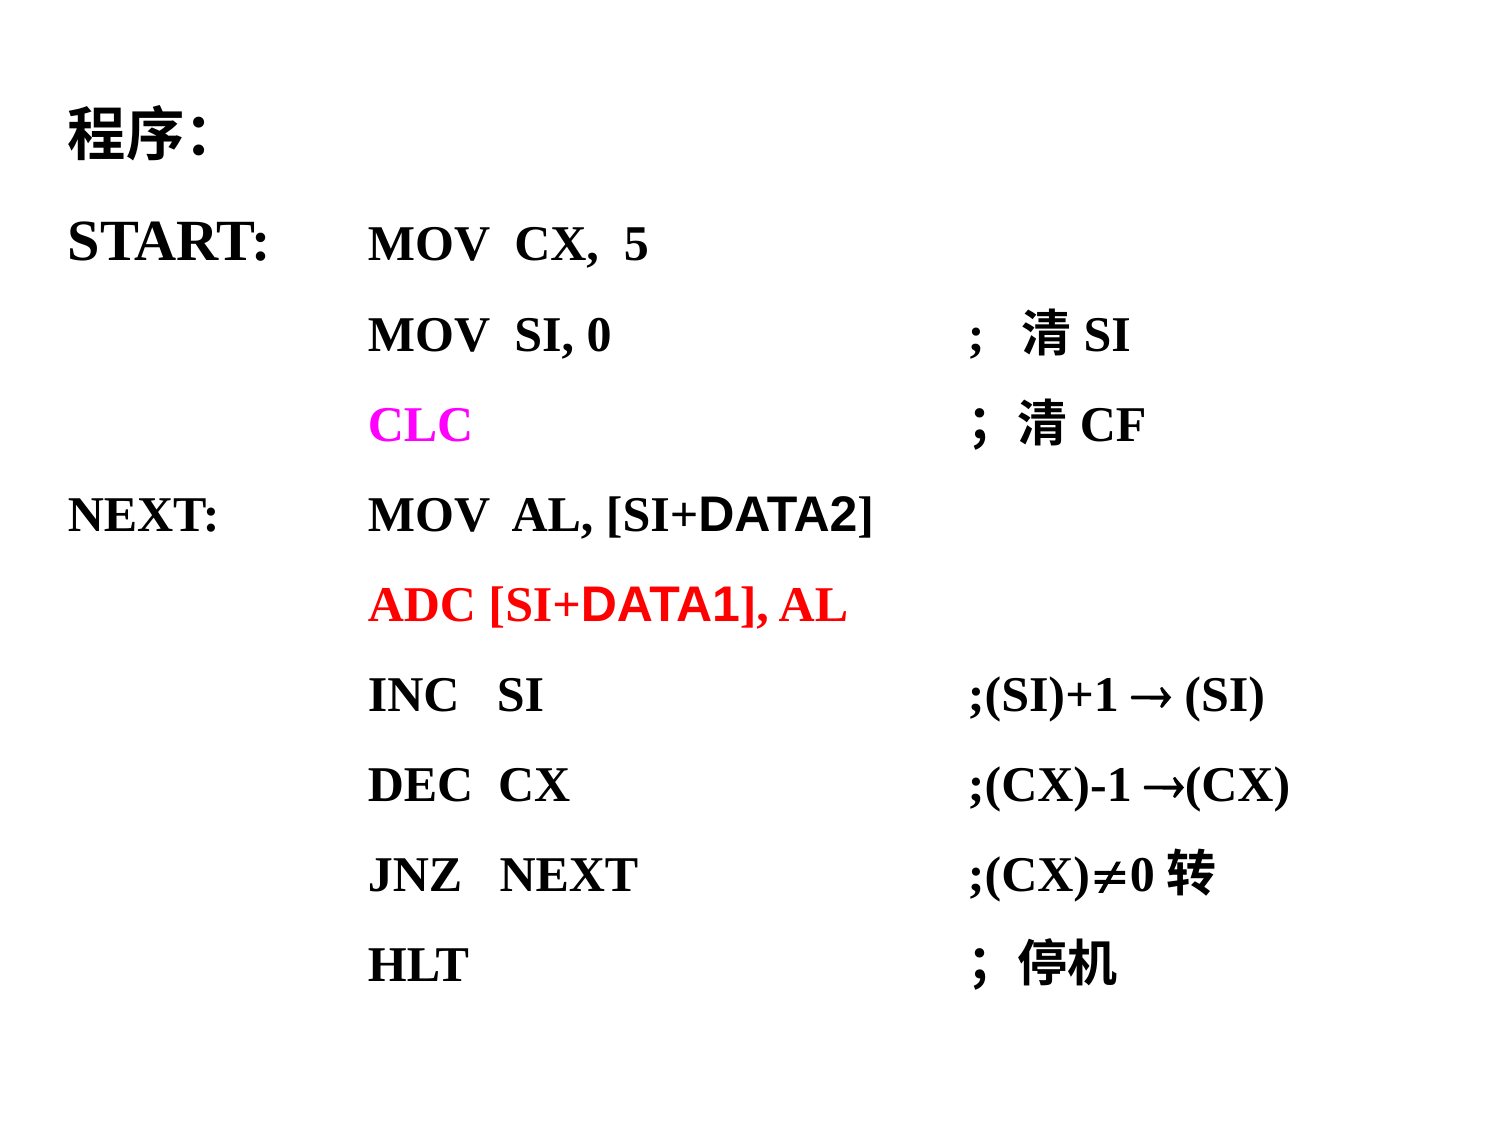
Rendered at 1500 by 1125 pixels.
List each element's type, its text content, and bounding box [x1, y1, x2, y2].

text_box 程序： START: MOV CX, 5 MOV SI, 0 ; 清SI CLC ；清CF NEXT: MOV AL, [SI+DATA2] ADC [SI+DATA1], AL INC SI ;(SI)+1  (SI) DEC CX ;(CX)-1 (CX) JNZ NEXT ;(CX)0转 HLT ；停机 [53, 54, 1354, 1000]
